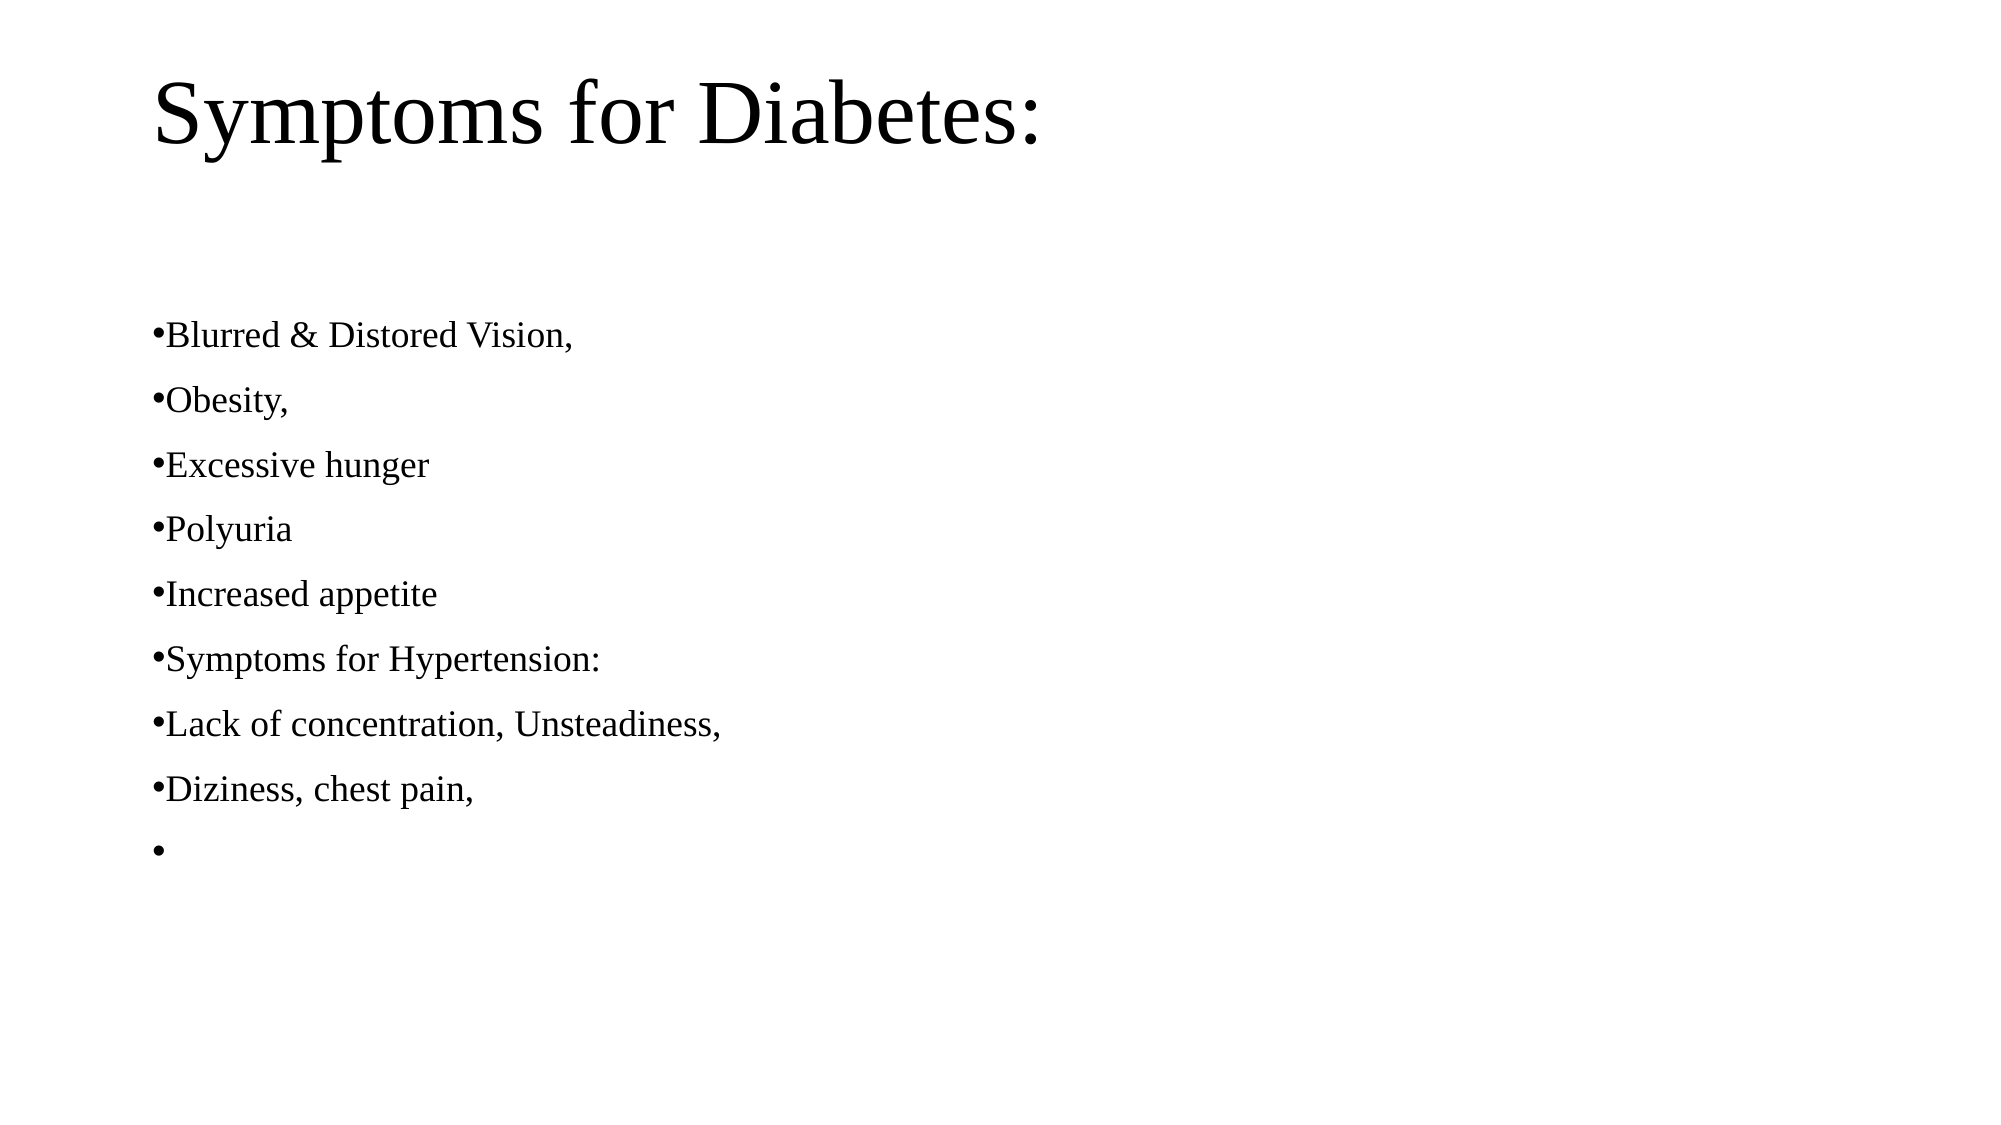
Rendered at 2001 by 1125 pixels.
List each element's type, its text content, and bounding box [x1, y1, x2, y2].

title Symptoms for Diabetes: [137, 59, 1863, 278]
list Blurred & Distored Vision, Obesity, Excessive hunger Polyuria Increased appetite Symptoms for Hypertension: Lack of concentration, Unsteadiness, Diziness, chest pain, [137, 299, 1863, 1014]
